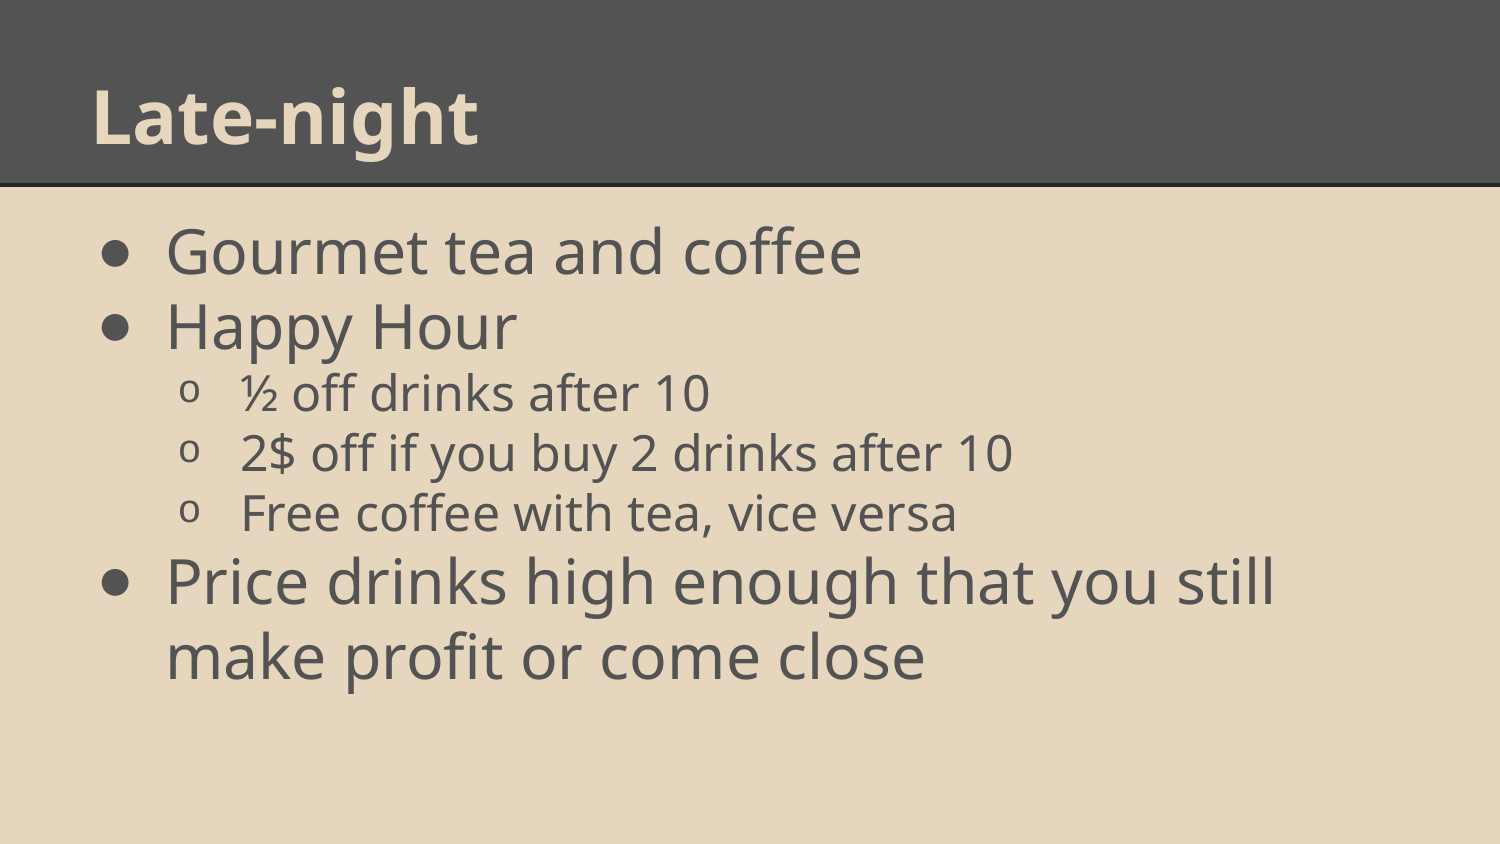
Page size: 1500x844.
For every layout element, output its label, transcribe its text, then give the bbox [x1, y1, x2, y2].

list Gourmet tea and coffee Happy Hour ½ off drinks after 10 2$ off if you buy 2 drinks after 10 Free coffee with tea, vice versa Price drinks high enough that you still make profit or come close [75, 196, 1425, 808]
title Late-night [75, 33, 1425, 175]
